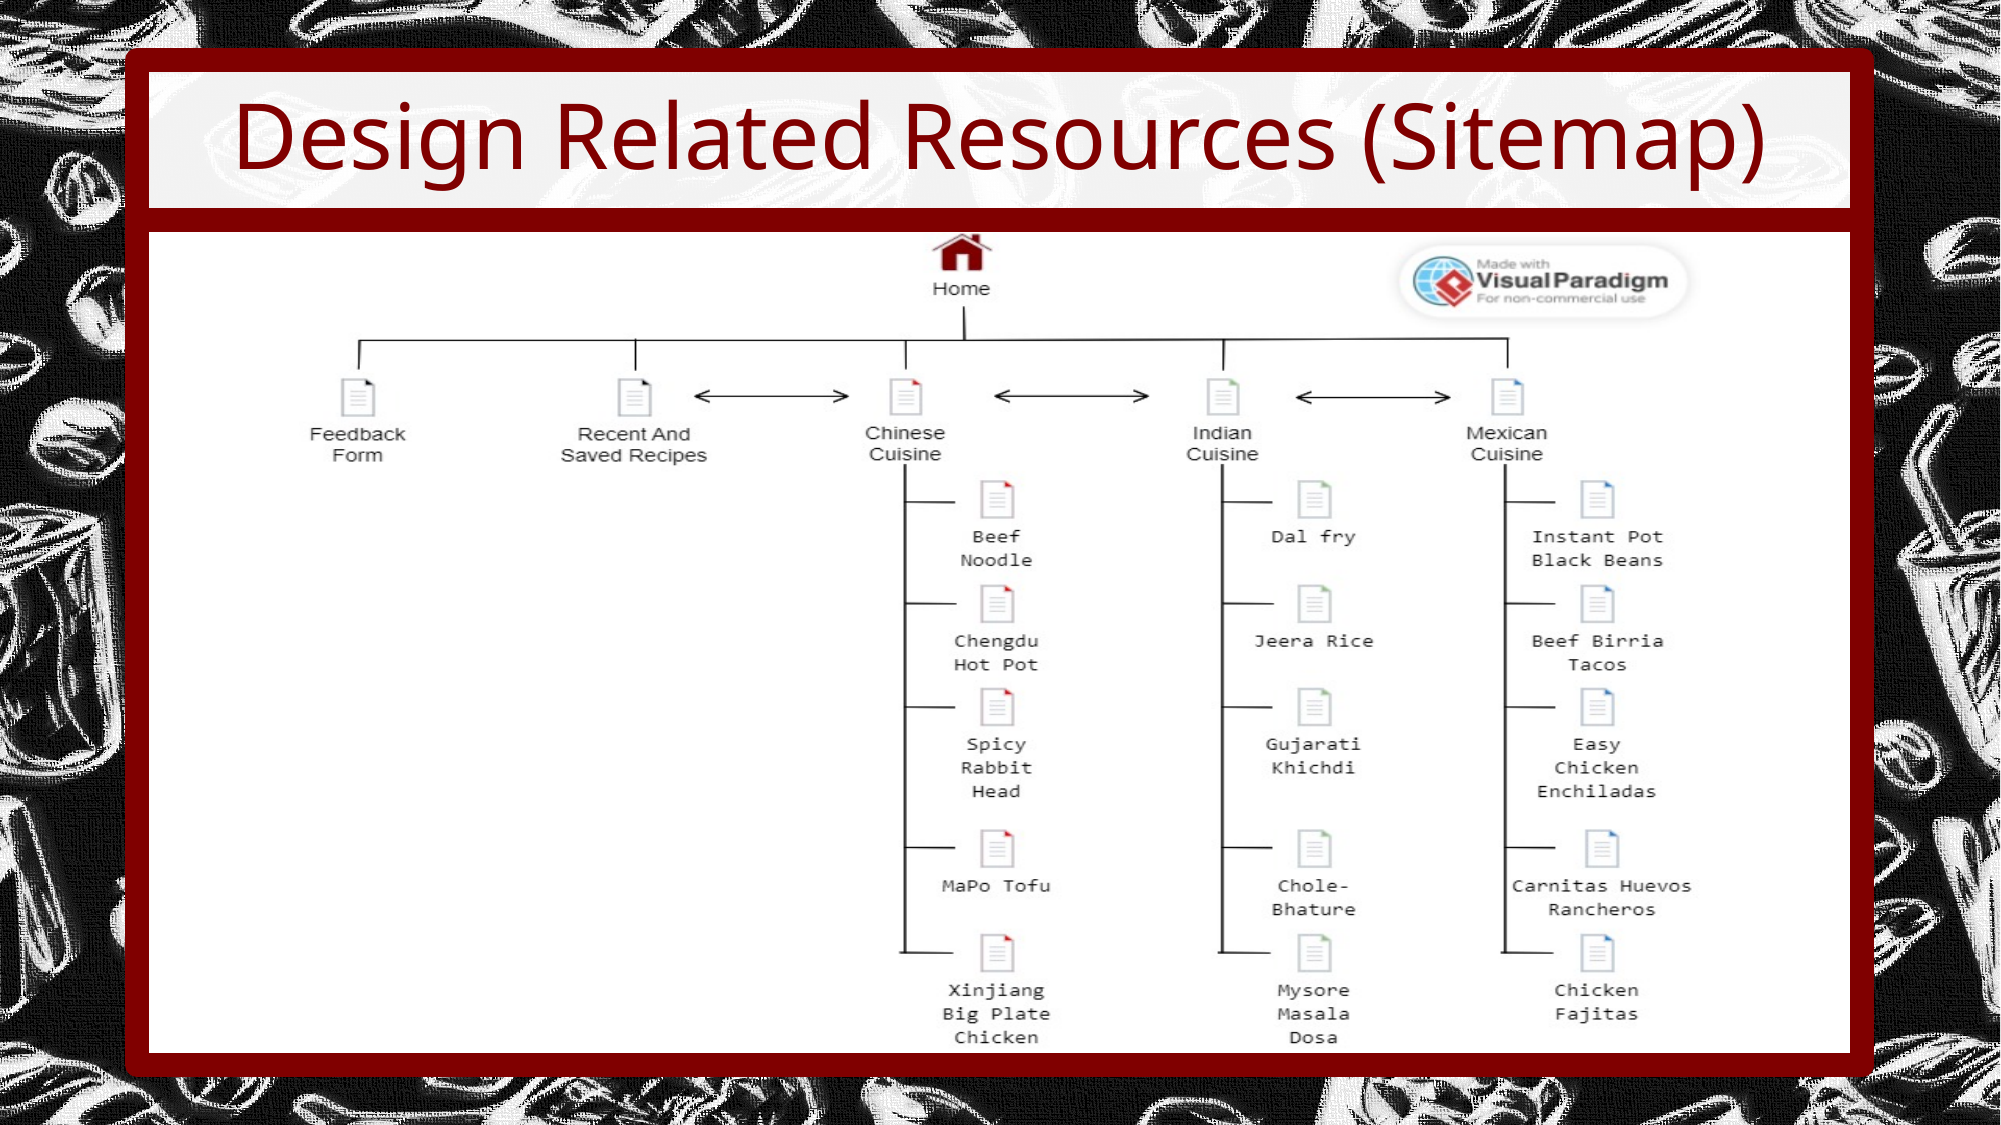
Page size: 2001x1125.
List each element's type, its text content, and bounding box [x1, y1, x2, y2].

list [137, 220, 1863, 1066]
title Design Related Resources (Sitemap) [137, 59, 1863, 220]
picture [0, 0, 2001, 1125]
